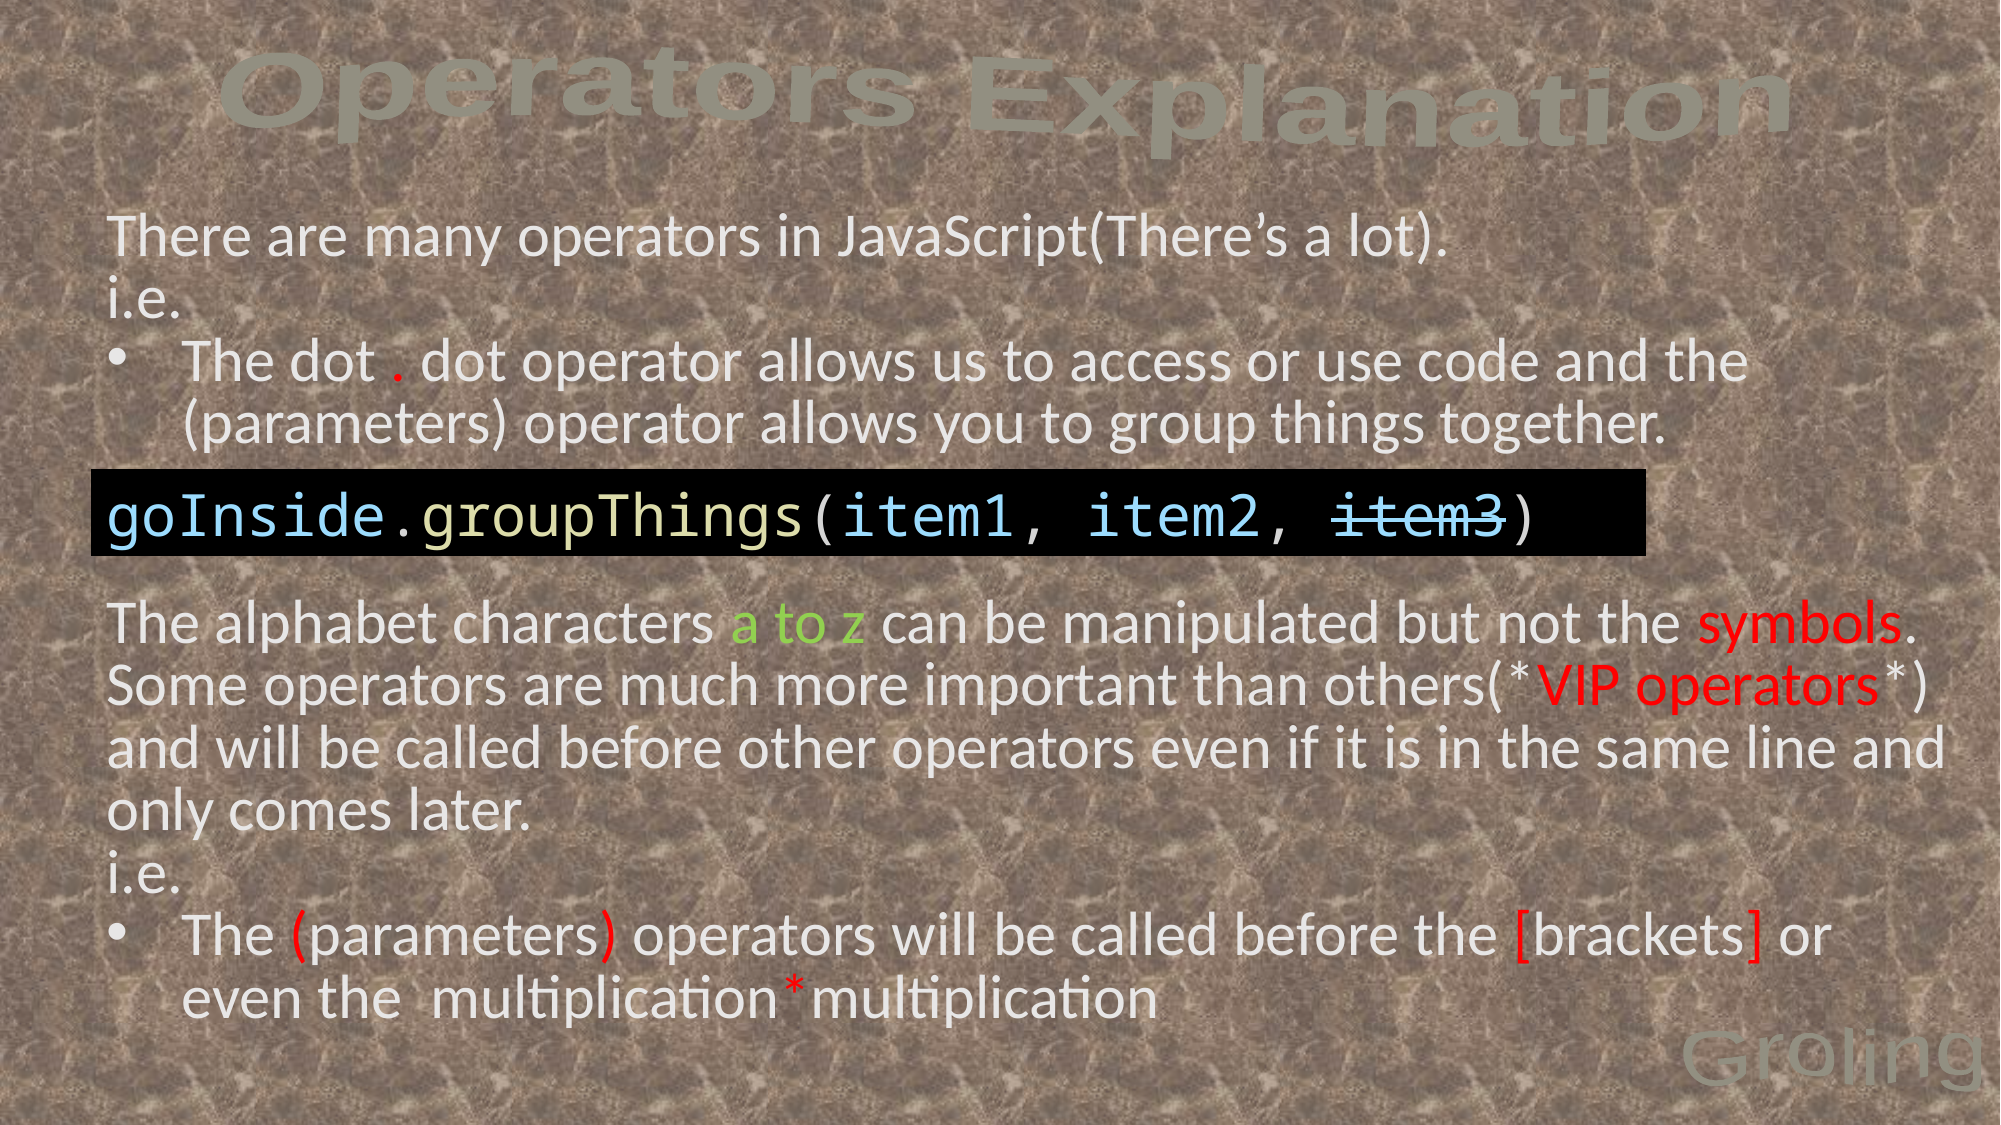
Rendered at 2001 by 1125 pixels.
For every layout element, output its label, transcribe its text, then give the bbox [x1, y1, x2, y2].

text_box There are many operators in JavaScript(There’s a lot). i.e. The dot . dot operator allows us to access or use code and the (parameters) operator allows you to group things together. [91, 198, 1919, 585]
text_box goInside.groupThings(item1, item2, item3) [91, 469, 1646, 556]
text_box The alphabet characters a to z can be manipulated but not the symbols. Some operators are much more important than others(*VIP operators*) and will be called before other operators even if it is in the same line and only comes later. i.e. The (parameters) operators will be called before the [brackets] or even the multiplication*multiplication [91, 585, 1967, 1038]
